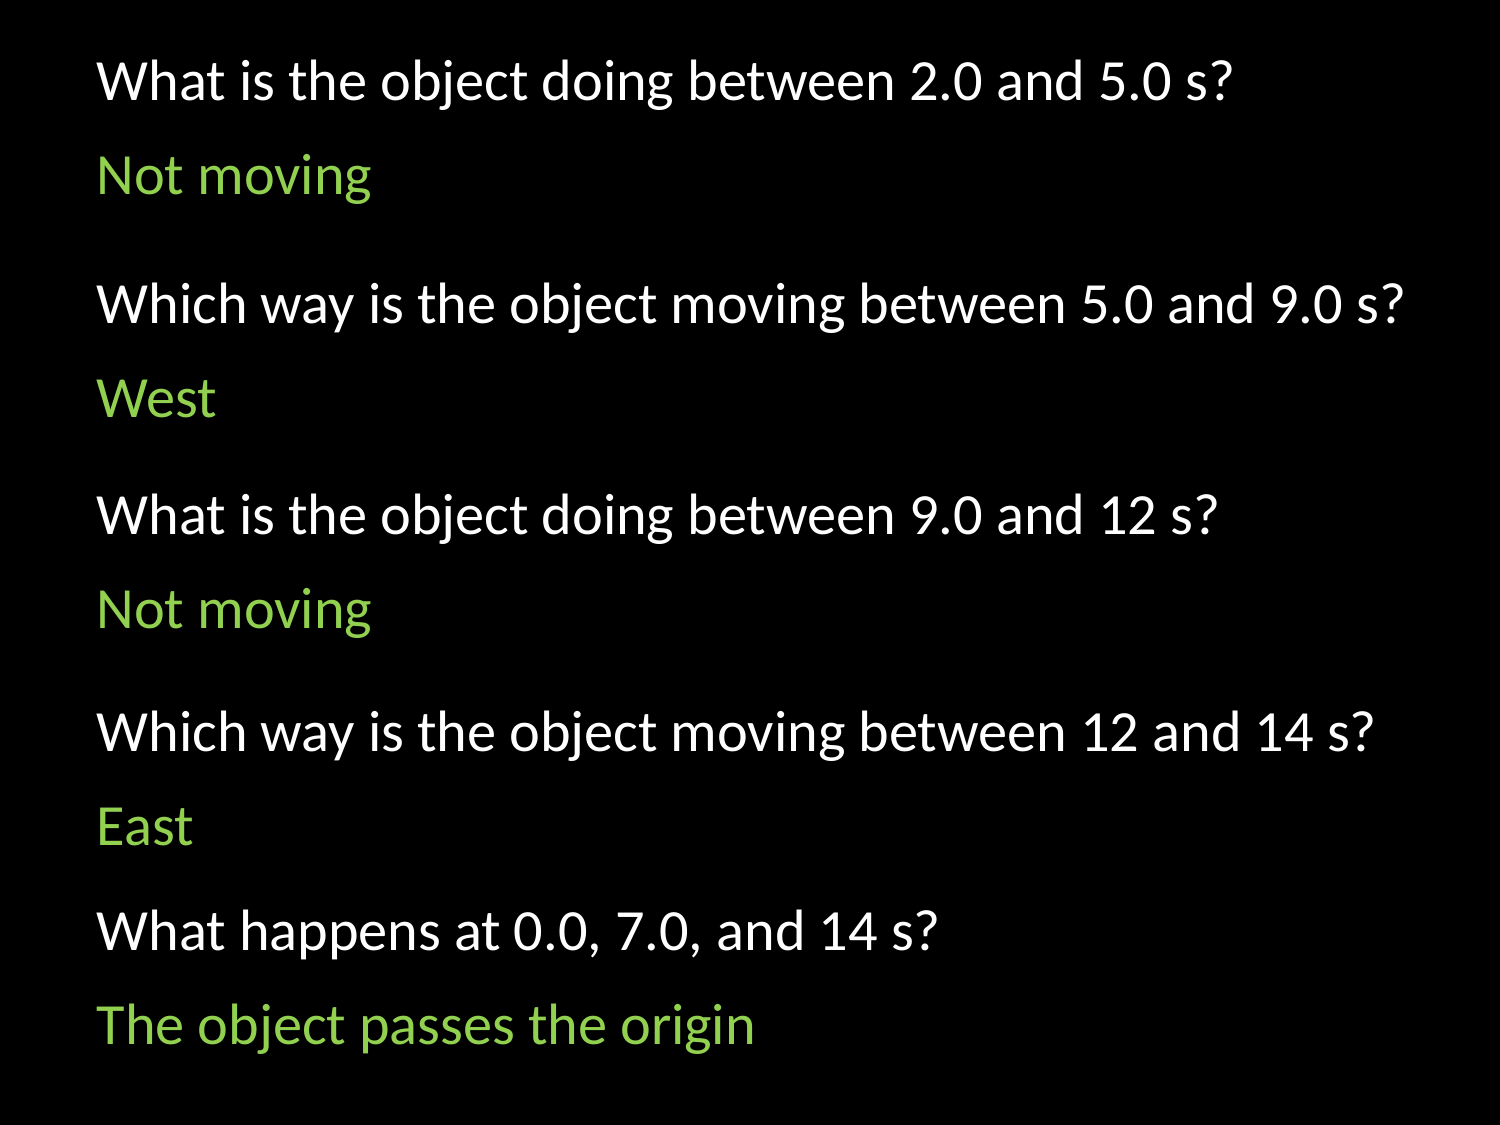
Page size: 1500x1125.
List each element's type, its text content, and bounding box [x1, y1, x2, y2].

text_box East [82, 779, 355, 856]
text_box West [82, 351, 355, 428]
text_box What happens at 0.0, 7.0, and 14 s? [82, 884, 1436, 961]
text_box Not moving [81, 128, 484, 205]
text_box Which way is the object moving between 5.0 and 9.0 s? [82, 257, 1436, 334]
text_box Which way is the object moving between 12 and 14 s? [82, 685, 1436, 762]
text_box What is the object doing between 9.0 and 12 s? [82, 468, 1436, 545]
text_box Not moving [81, 562, 484, 639]
text_box The object passes the origin [81, 978, 1140, 1055]
text_box What is the object doing between 2.0 and 5.0 s? [82, 35, 1436, 112]
